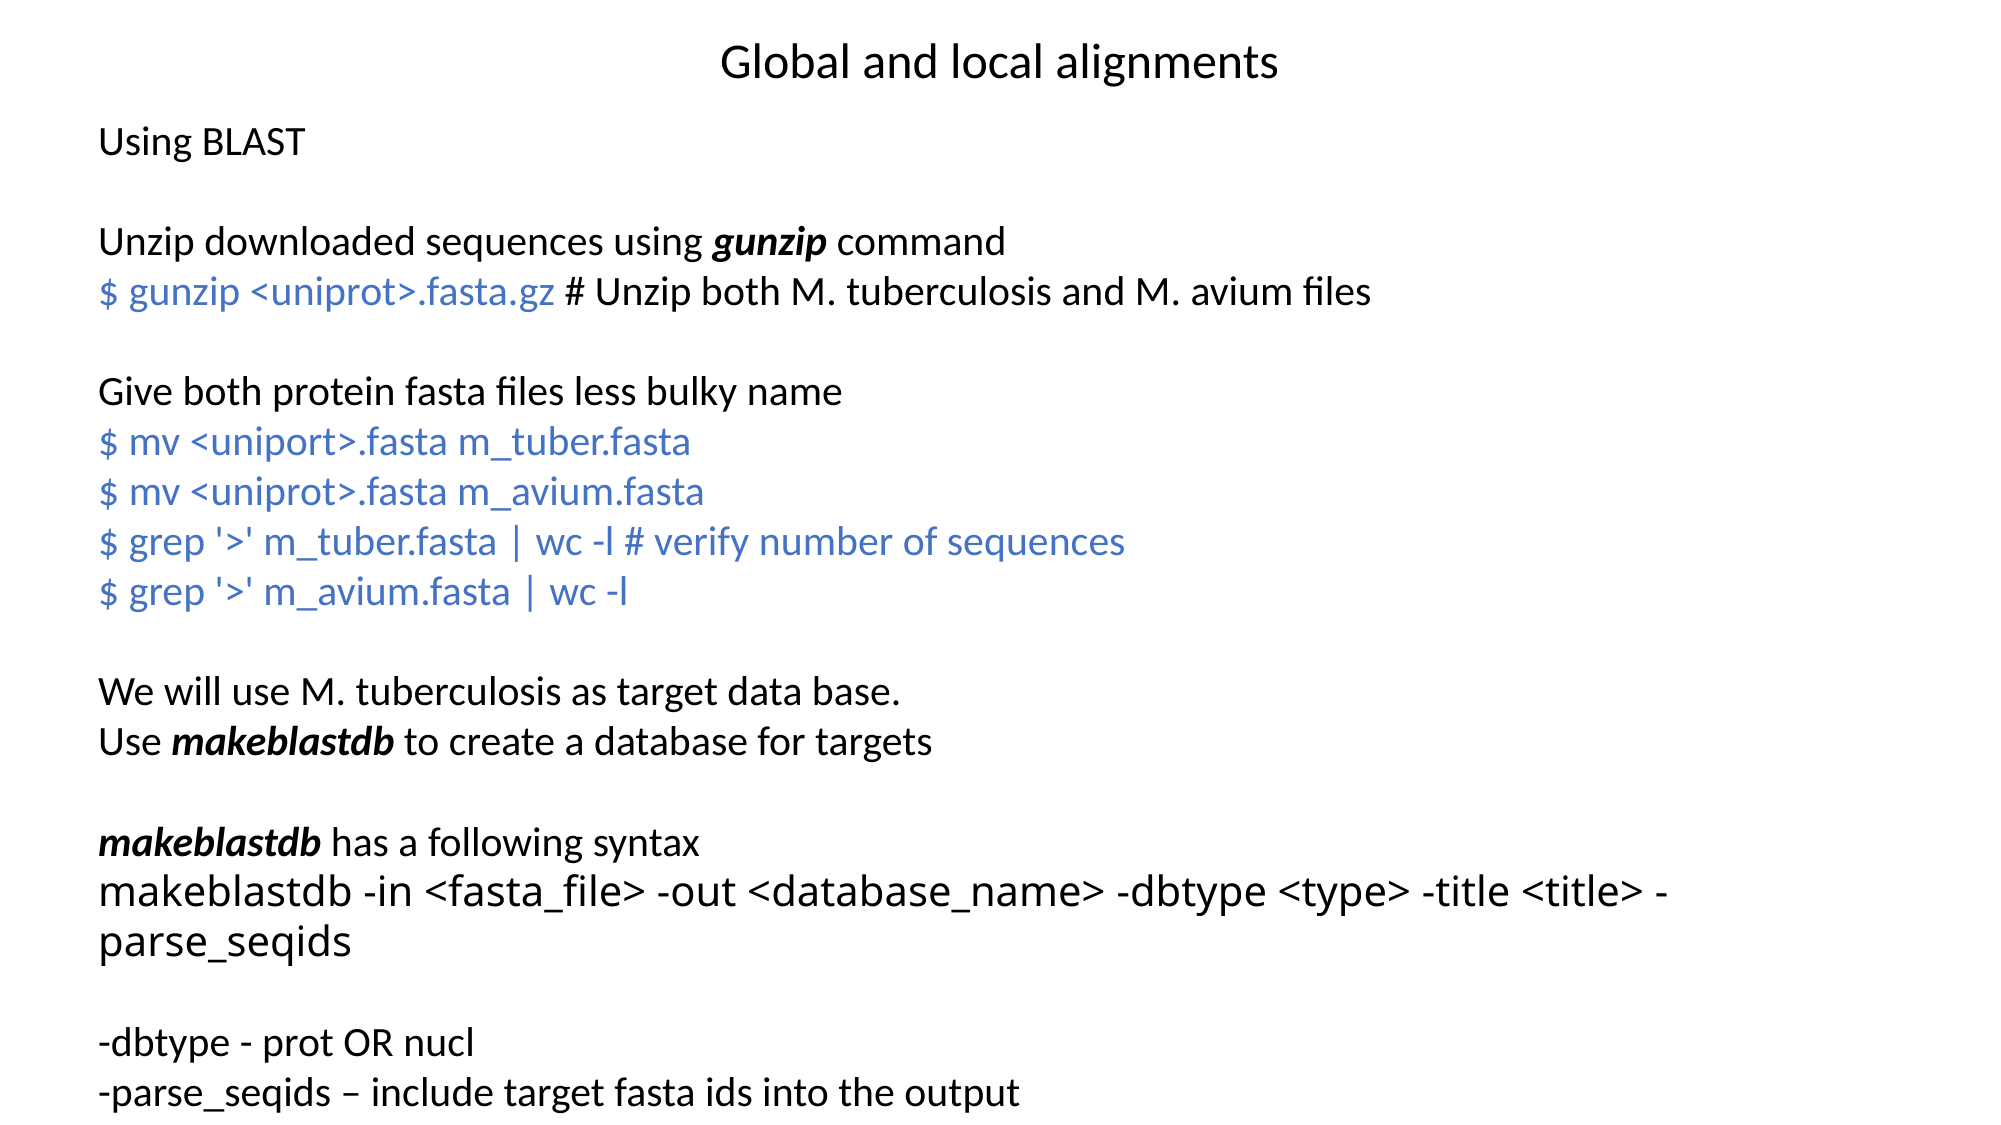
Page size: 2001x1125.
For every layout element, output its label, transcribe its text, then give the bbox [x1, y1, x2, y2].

text_box Using BLAST Unzip downloaded sequences using gunzip command $ gunzip <uniprot>.fasta.gz # Unzip both M. tuberculosis and M. avium files Give both protein fasta files less bulky name $ mv <uniport>.fasta m_tuber.fasta $ mv <uniprot>.fasta m_avium.fasta $ grep '>' m_tuber.fasta | wc -l # verify number of sequences $ grep '>' m_avium.fasta | wc -l We will use M. tuberculosis as target data base. Use makeblastdb to create a database for targets makeblastdb has a following syntax makeblastdb -in <fasta_file> -out <database_name> -dbtype <type> -title <title> -parse_seqids -dbtype - prot OR nucl -parse_seqids – include target fasta ids into the output [83, 106, 1880, 1125]
text_box Global and local alignments [705, 21, 1295, 106]
